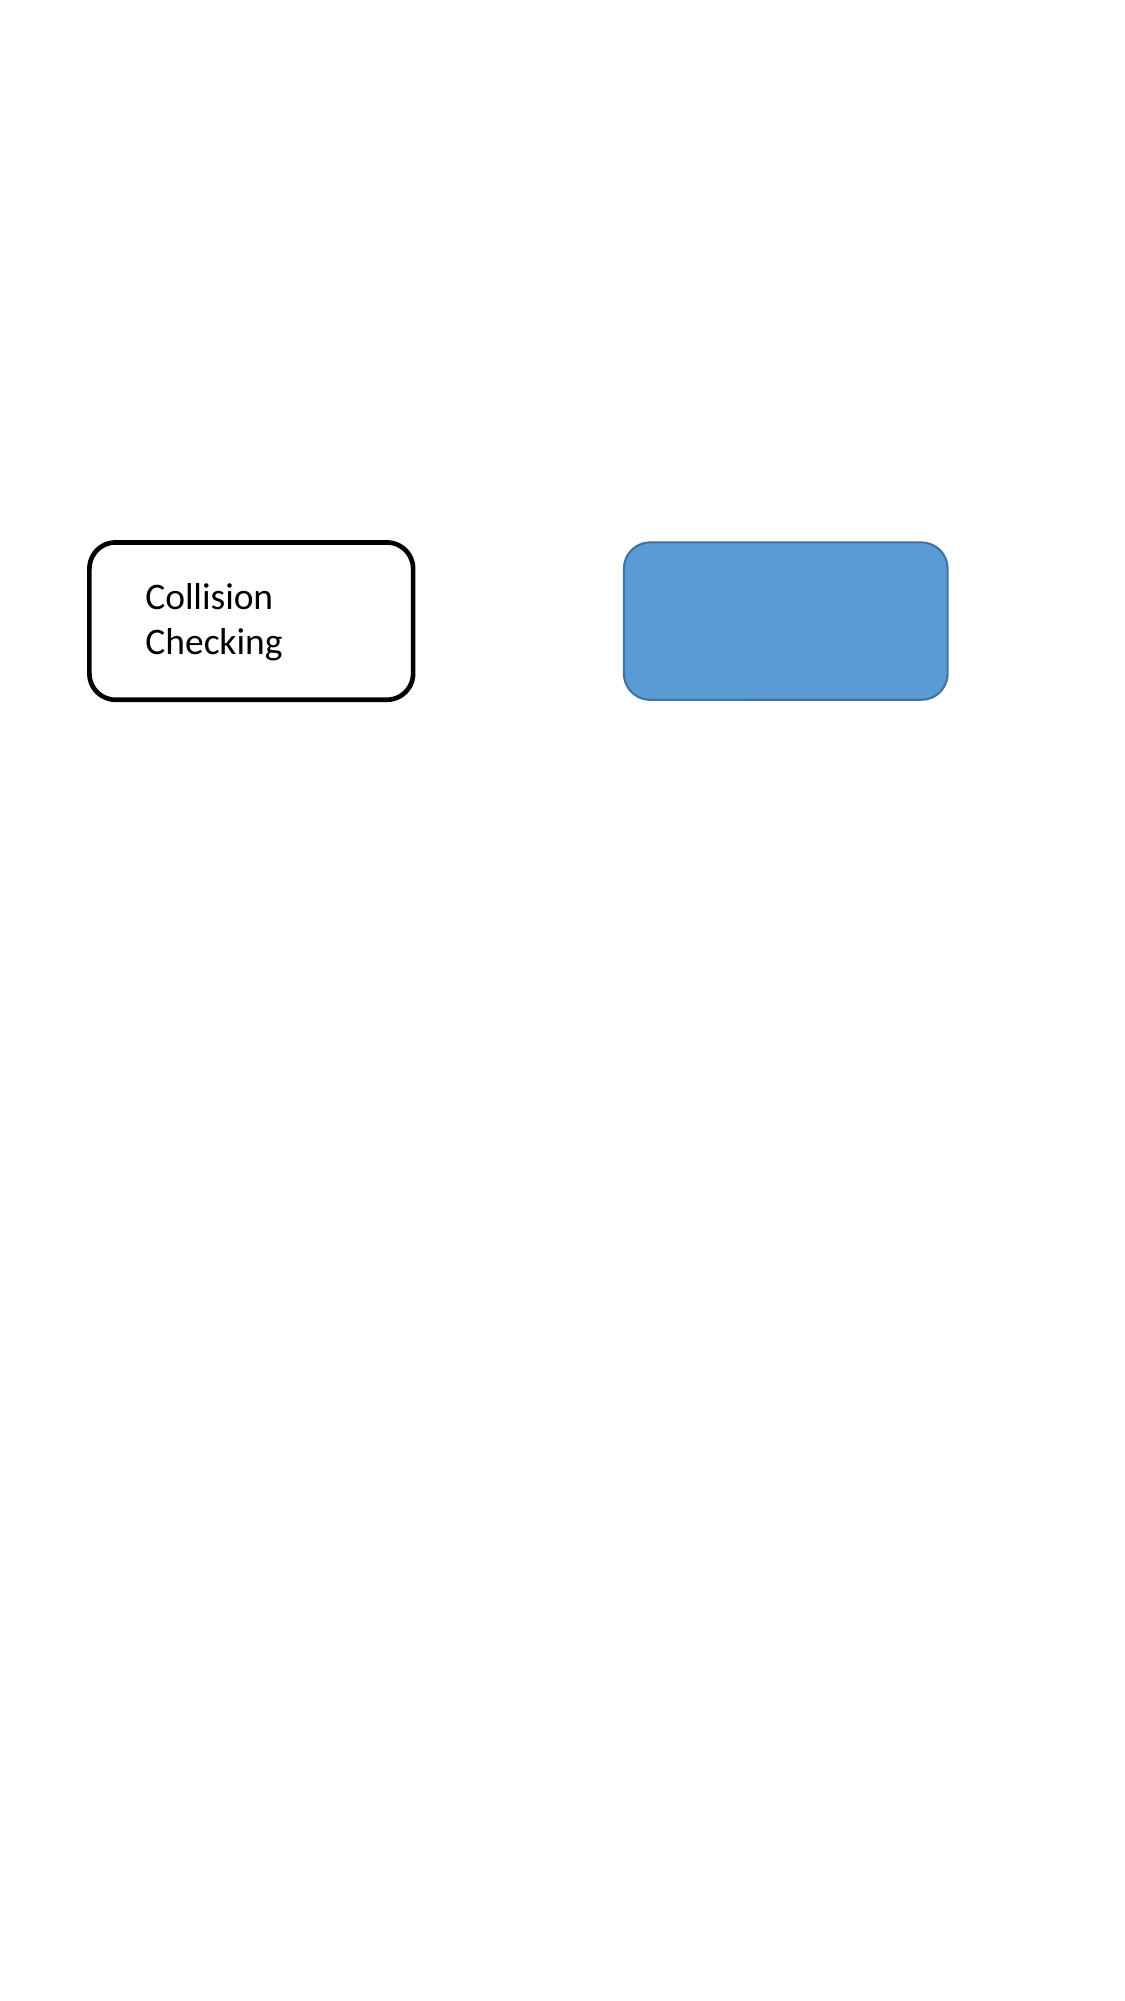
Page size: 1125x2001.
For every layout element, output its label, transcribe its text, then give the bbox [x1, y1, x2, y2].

text_box [622, 541, 949, 701]
text_box Collision Checking [130, 564, 382, 670]
text_box [88, 541, 415, 701]
